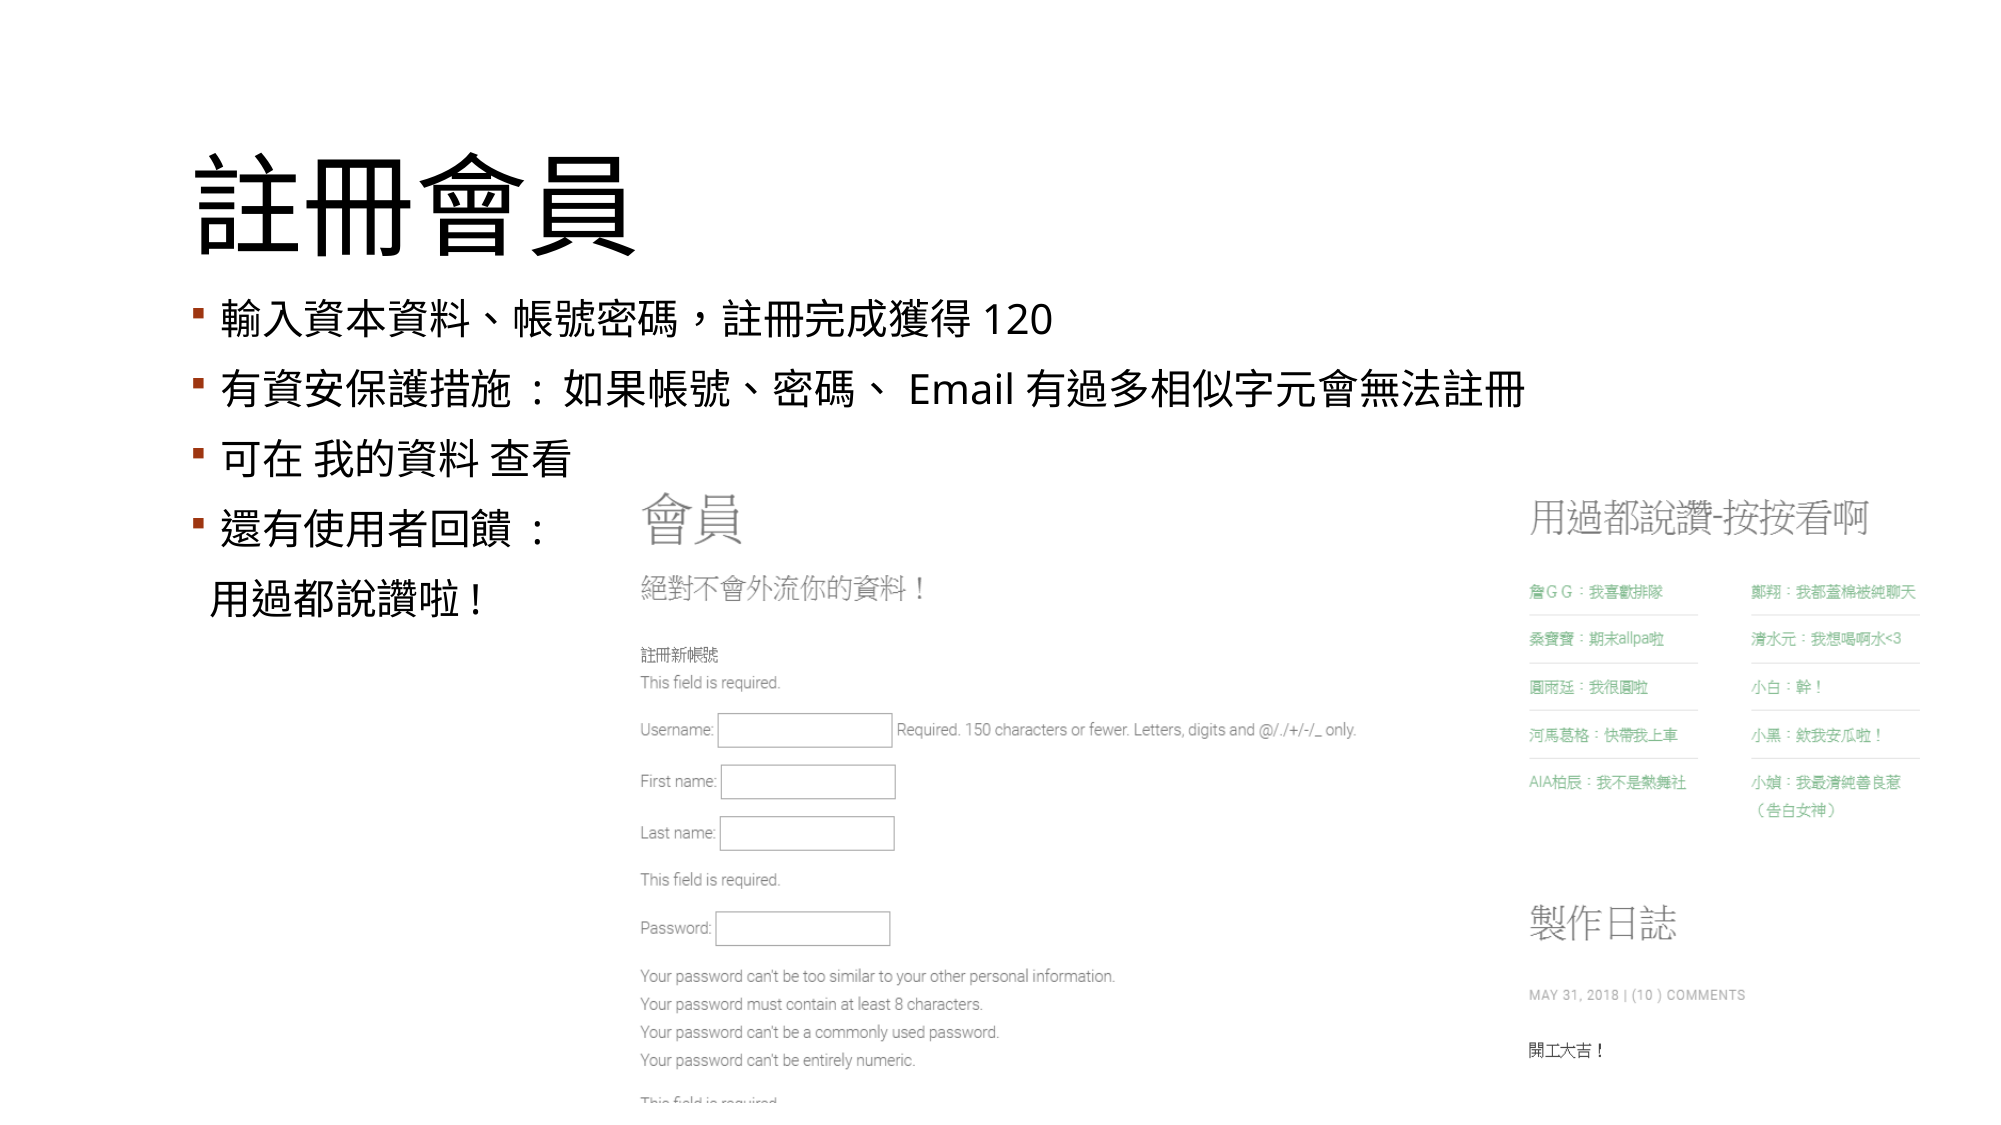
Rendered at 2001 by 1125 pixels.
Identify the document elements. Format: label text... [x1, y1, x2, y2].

picture [581, 424, 1999, 1102]
list 輸入資本資料、帳號密碼，註冊完成獲得120 有資安保護措施 : 如果帳號、密碼、Email有過多相似字元會無法註冊 可在 我的資料 查看 還有使用者回饋 : 用過都說讚啦! [175, 290, 1826, 956]
title 註冊會員 [175, 79, 1826, 290]
